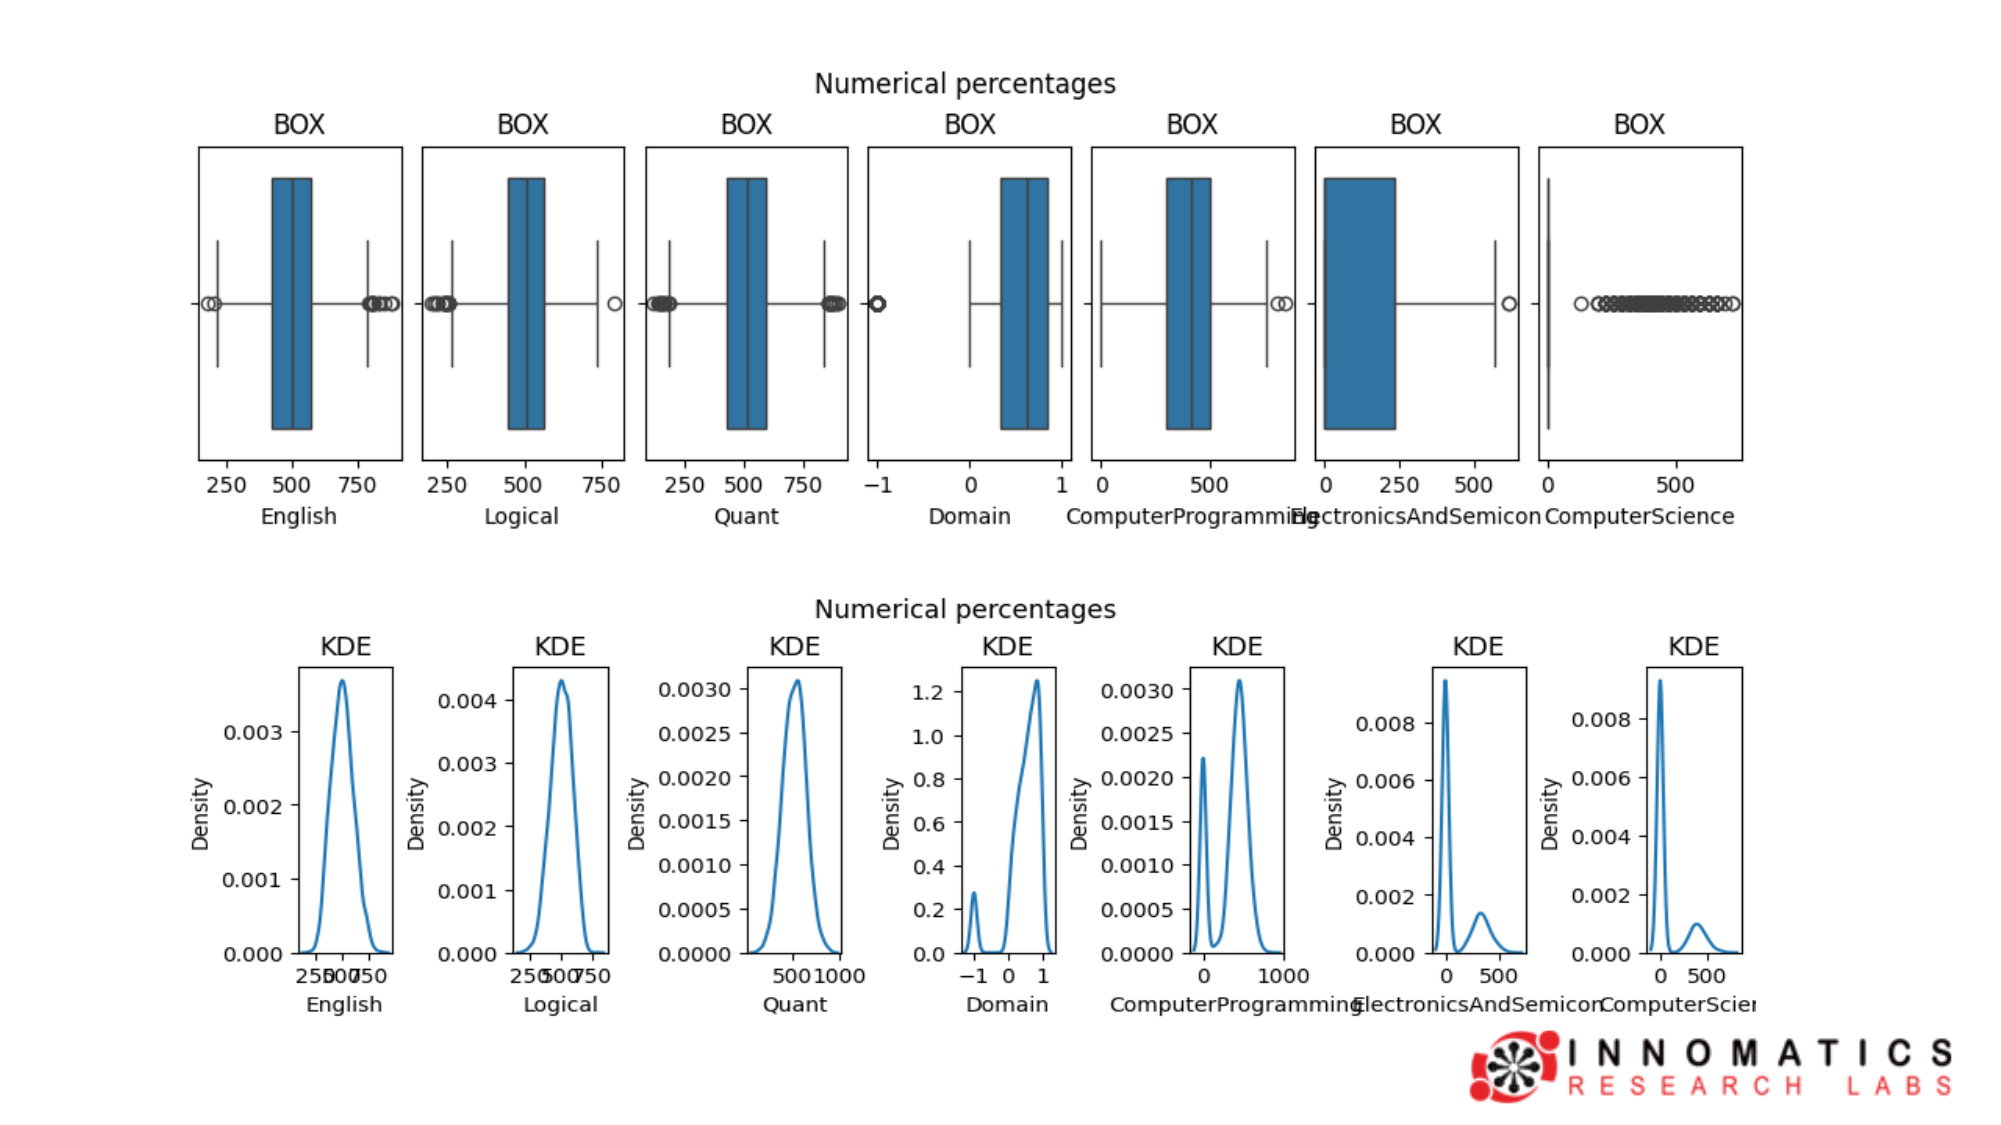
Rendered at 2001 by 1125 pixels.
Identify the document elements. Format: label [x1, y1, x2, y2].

picture [175, 56, 1756, 543]
picture [175, 583, 1975, 1125]
